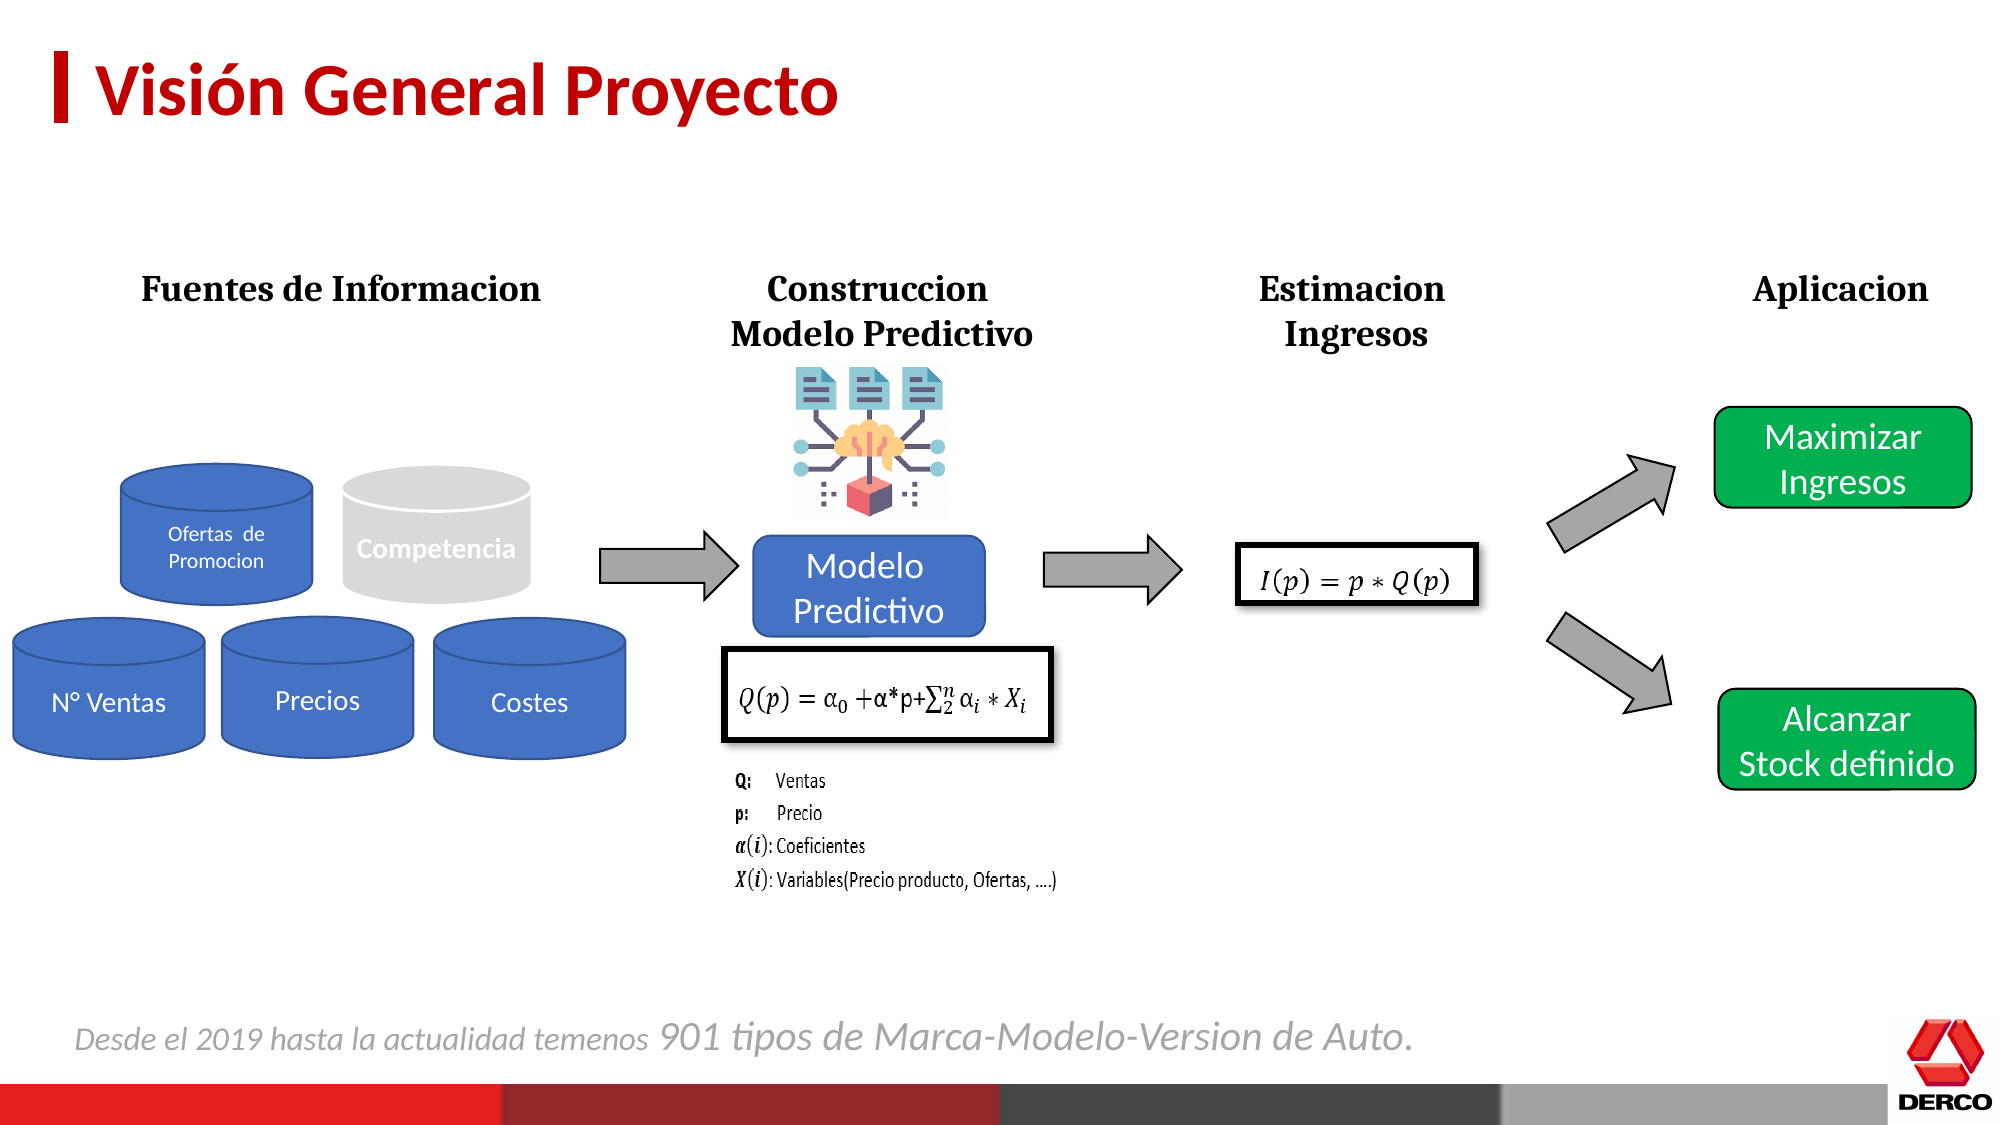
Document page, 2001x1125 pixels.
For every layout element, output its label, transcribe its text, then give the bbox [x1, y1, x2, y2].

text_box Maximizar Ingresos [1713, 405, 1973, 509]
text_box [1042, 533, 1184, 607]
picture [1240, 547, 1473, 600]
text_box Fuentes de Informacion [126, 256, 557, 317]
text_box Desde el 2019 hasta la actualidad temenos 901 tipos de Marca-Modelo-Version de Auto. [59, 1001, 1431, 1066]
picture [709, 759, 1083, 901]
text_box Construccion Modelo Predictivo [715, 256, 1049, 362]
text_box Precios [220, 615, 415, 760]
text_box Competencia [339, 462, 534, 607]
text_box Estimacion Ingresos [1243, 256, 1470, 362]
text_box Modelo Predictivo [752, 534, 987, 638]
text_box Ofertas de Promocion [119, 462, 314, 607]
text_box [51, 48, 70, 125]
text_box Visión General Proyecto [80, 32, 1945, 138]
text_box [599, 529, 740, 603]
picture [0, 1084, 1887, 1125]
text_box Aplicacion [1737, 256, 1945, 317]
picture [727, 652, 1048, 737]
text_box [1545, 453, 1676, 554]
picture [788, 362, 950, 521]
text_box N° Ventas [12, 616, 206, 761]
text_box Costes [433, 616, 627, 761]
text_box Alcanzar Stock definido [1717, 687, 1977, 791]
text_box [1545, 611, 1673, 715]
